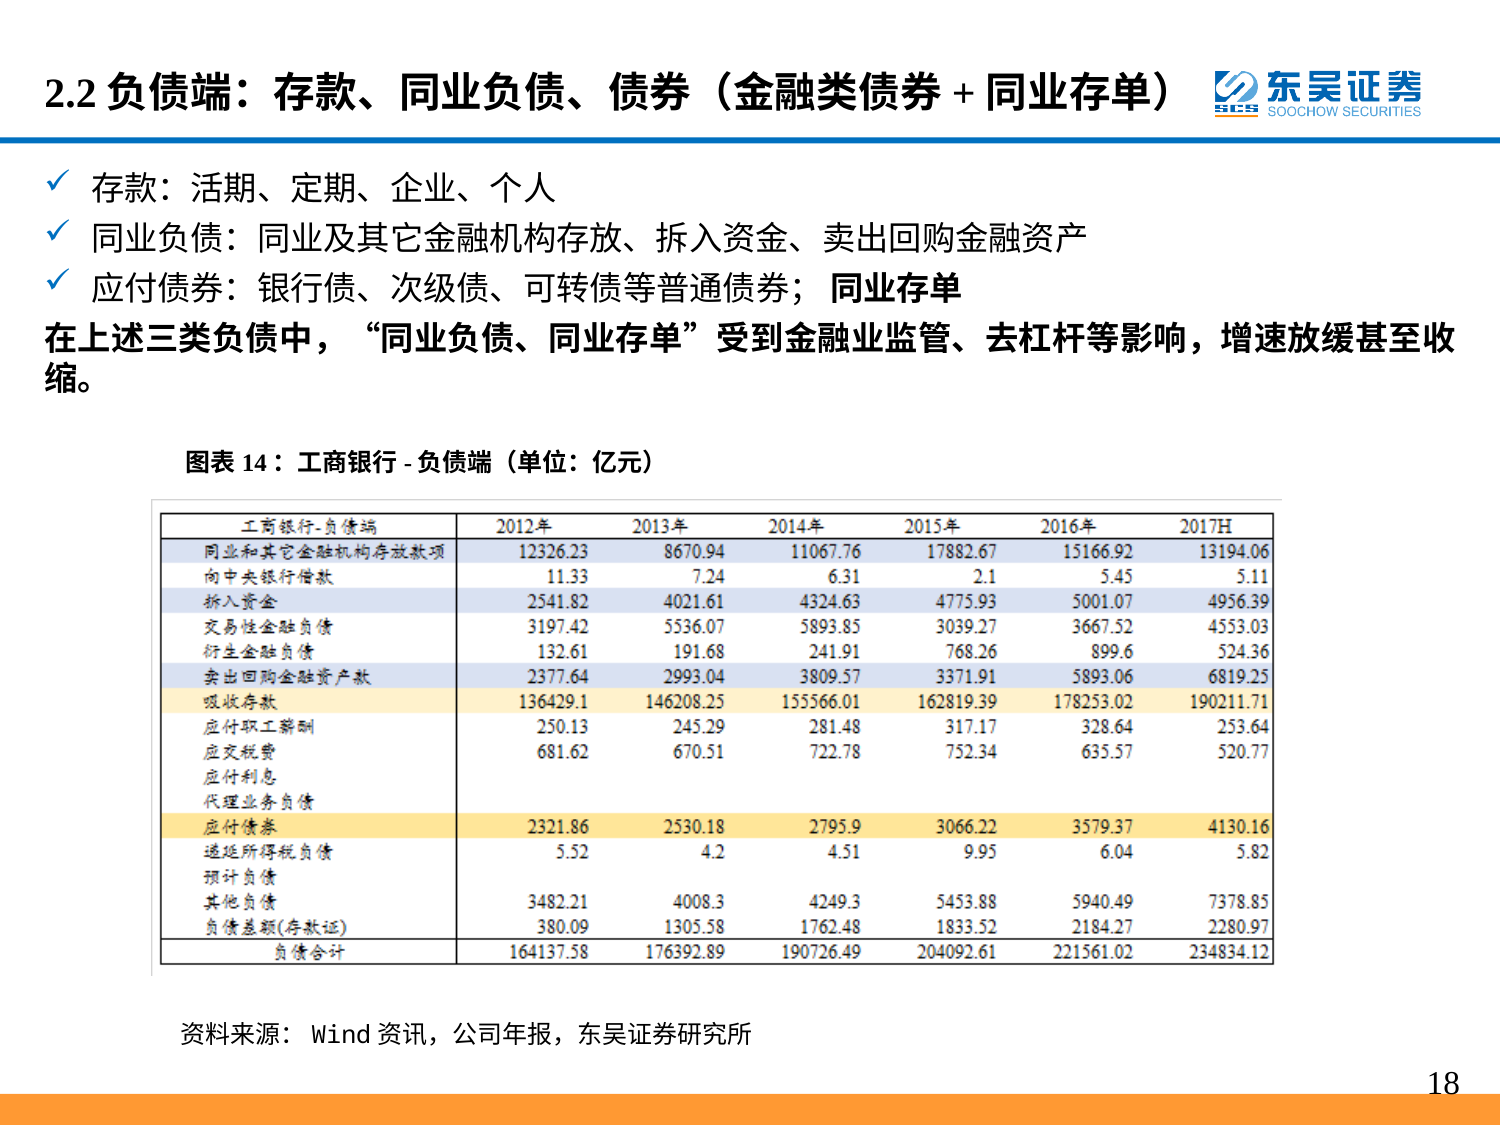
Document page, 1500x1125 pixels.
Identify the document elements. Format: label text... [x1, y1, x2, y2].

picture [151, 499, 1282, 977]
text_box 存款：活期、定期、企业、个人 同业负债：同业及其它金融机构存放、拆入资金、卖出回购金融资产 应付债券：银行债、次级债、可转债等普通债券； 同业存单 在上述三类负债中，“同业负债、同业存单”受到金融业监管、去杠杆等影响，增速放缓甚至收缩。 [29, 159, 1471, 455]
text_box 资料来源：Wind资讯，公司年报，东吴证券研究所 [165, 1010, 863, 1053]
text_box 18 [1411, 1053, 1476, 1109]
text_box 图表14：工商银行-负债端（单位：亿元） [171, 439, 868, 490]
text_box 2.2负债端：存款、同业负债、债券（金融类债券+同业存单） [29, 58, 1283, 128]
picture [1283, 69, 1426, 119]
text_box [29, 455, 1437, 976]
